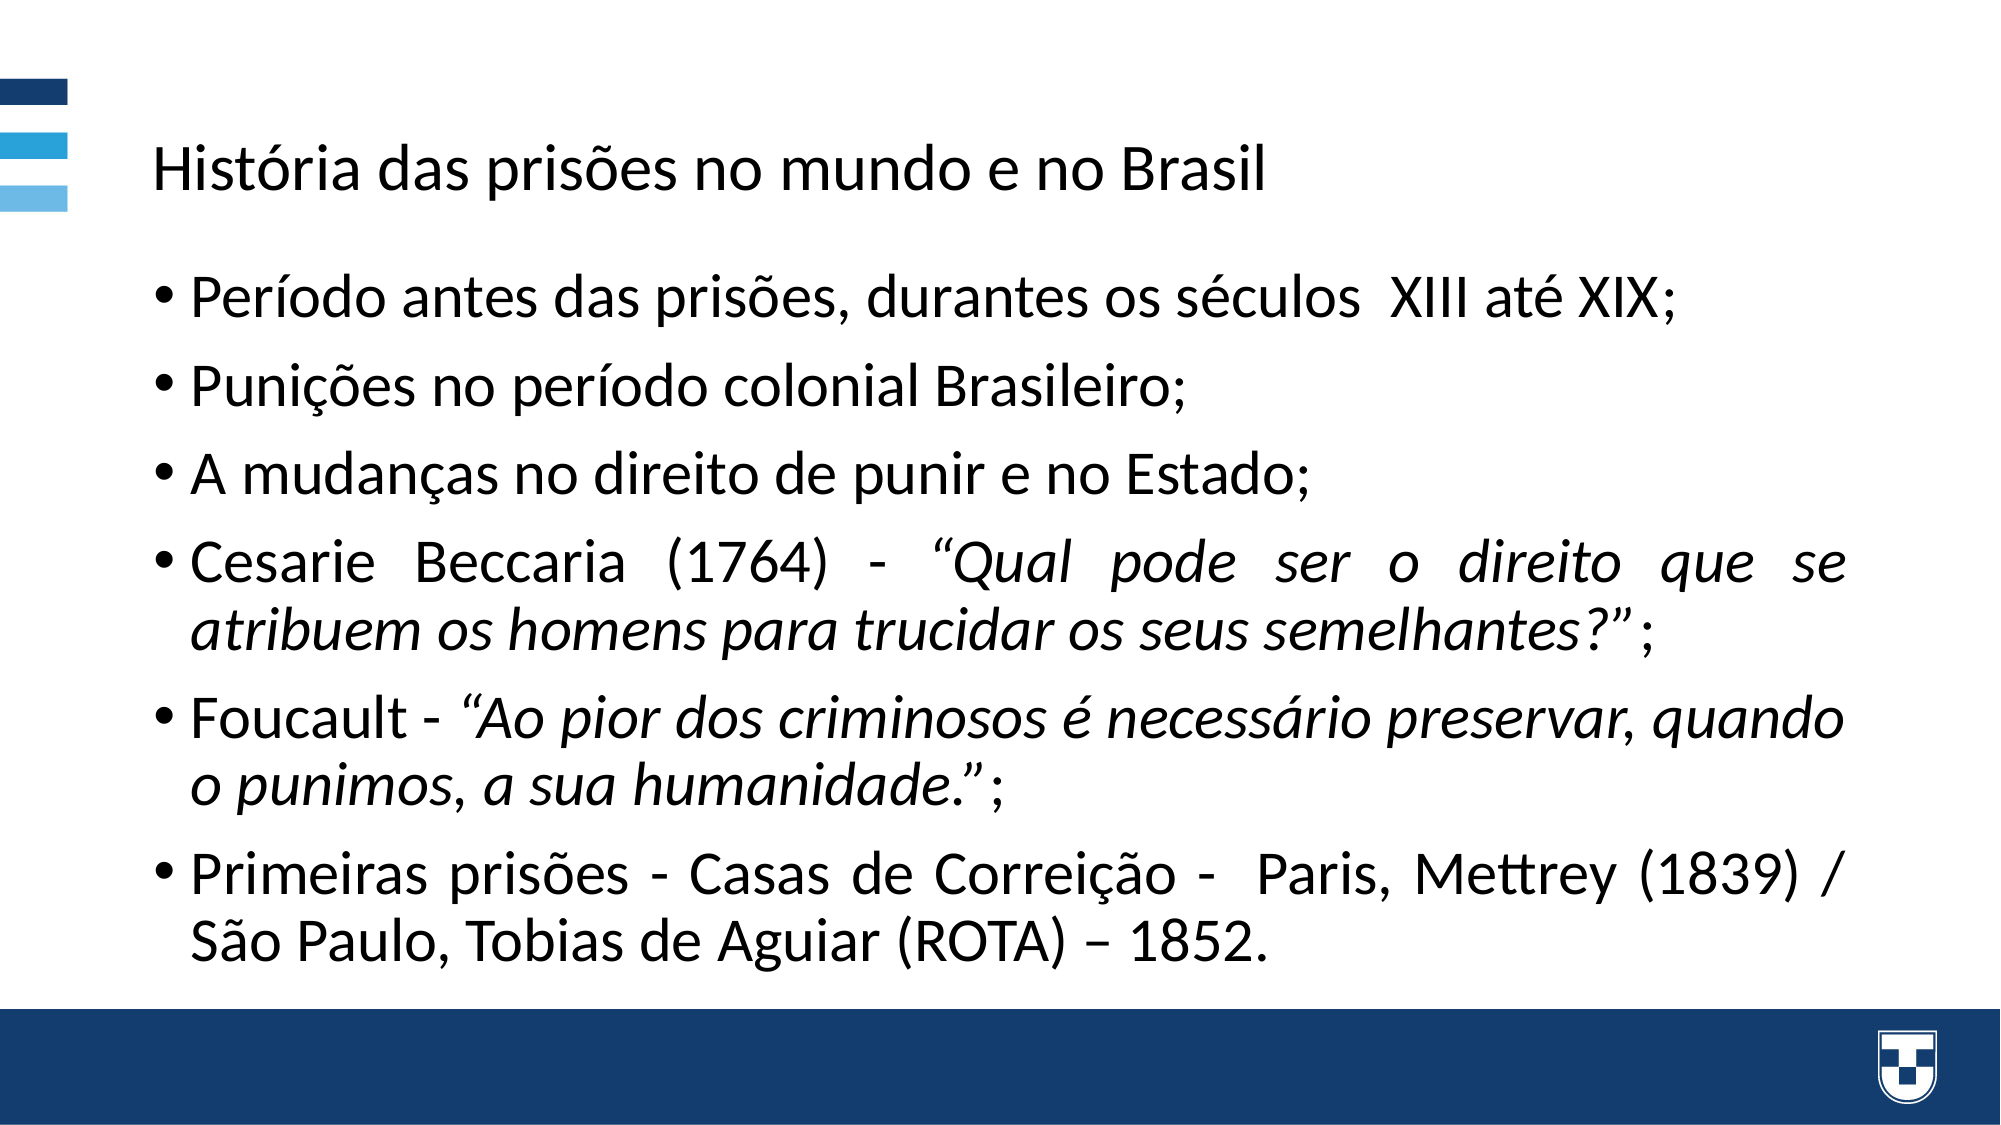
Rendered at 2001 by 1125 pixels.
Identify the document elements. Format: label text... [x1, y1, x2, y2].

list Período antes das prisões, durantes os séculos XIII até XIX; Punições no período colonial Brasileiro; A mudanças no direito de punir e no Estado; Cesarie Beccaria (1764) - “Qual pode ser o direito que se atribuem os homens para trucidar os seus semelhantes?”; Foucault - “Ao pior dos criminosos é necessário preservar, quando o punimos, a sua humanidade.”; Primeiras prisões - Casas de Correição - Paris, Mettrey (1839) / São Paulo, Tobias de Aguiar (ROTA) – 1852. [138, 256, 1864, 971]
title História das prisões no mundo e no Brasil [137, 59, 1863, 278]
picture [0, 0, 2000, 1125]
